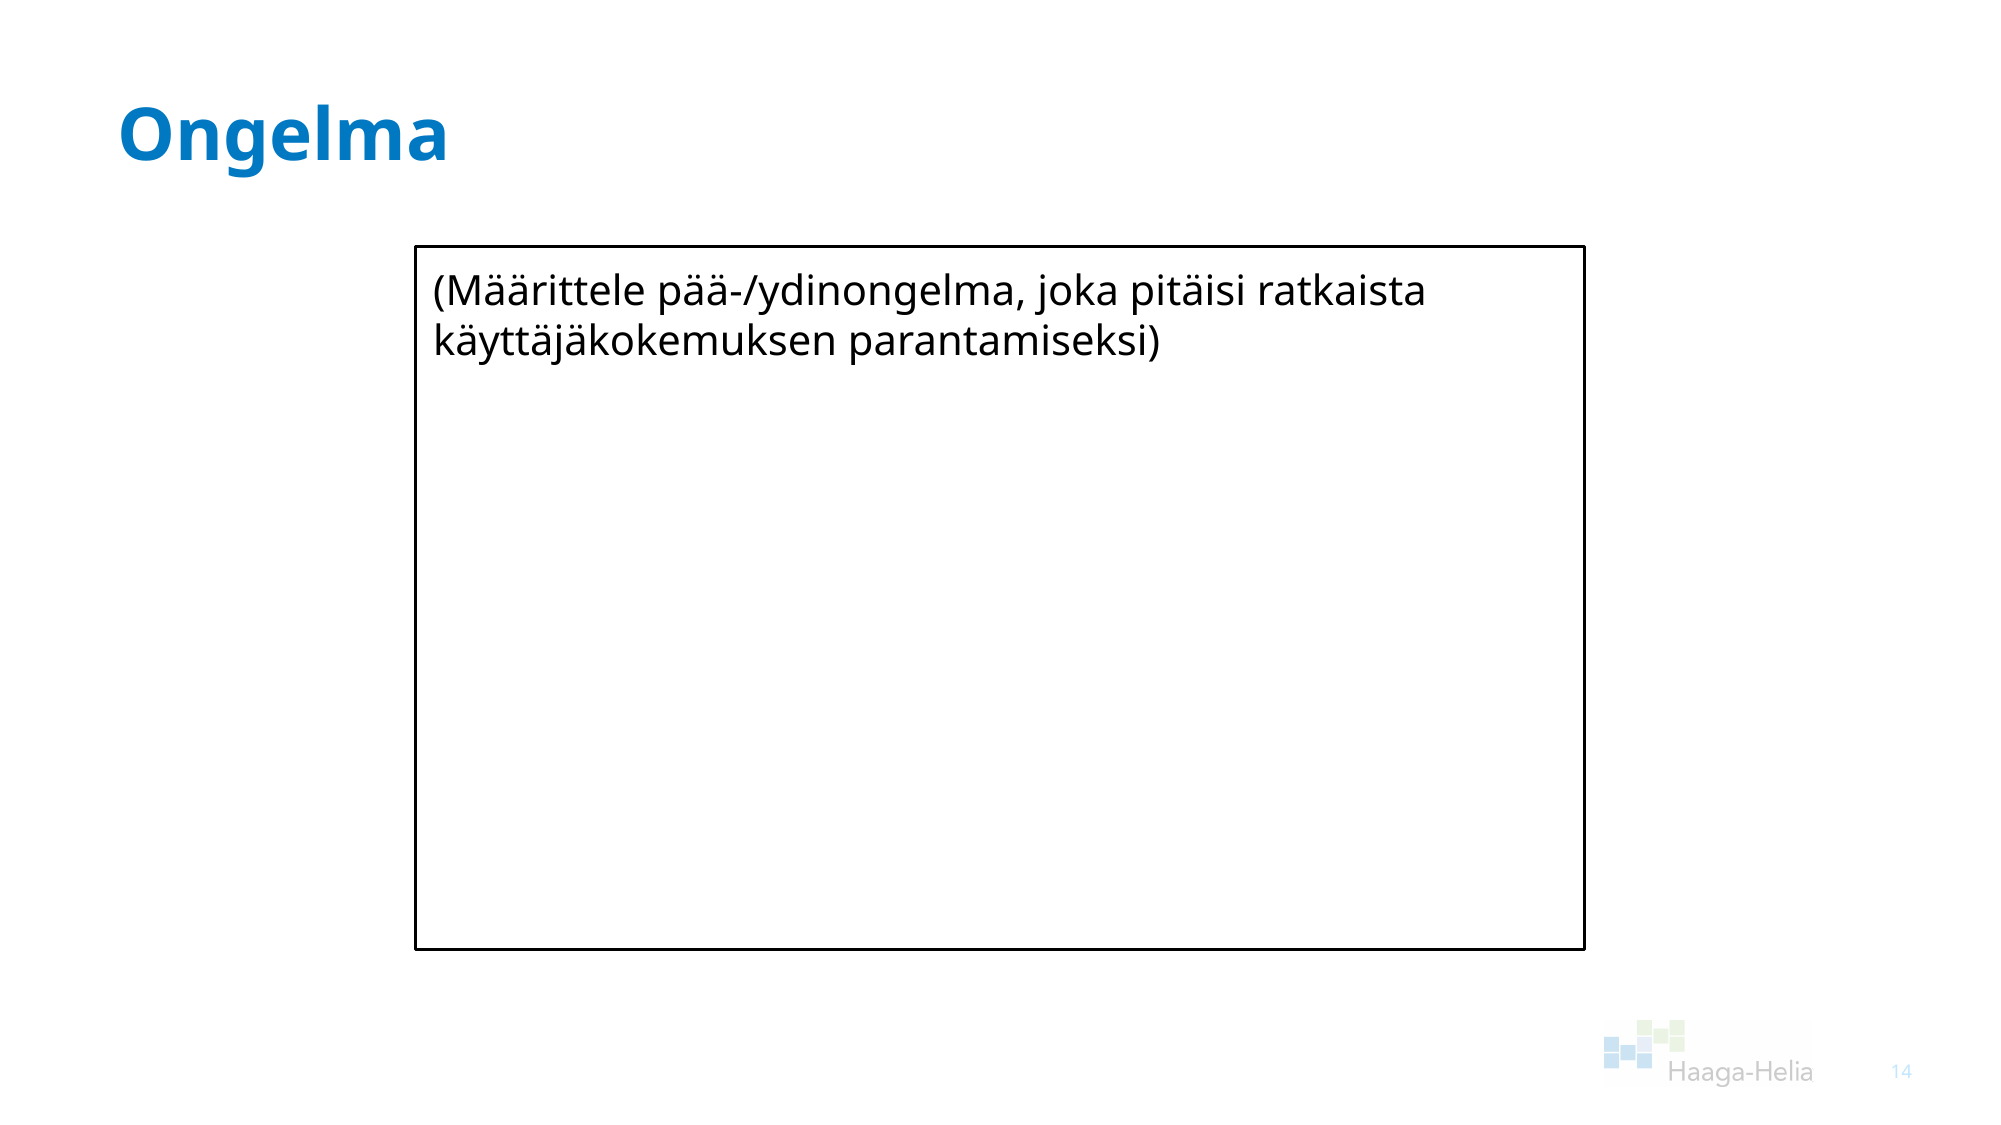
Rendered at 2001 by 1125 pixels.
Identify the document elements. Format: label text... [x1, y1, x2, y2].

list Ongelma [102, 90, 1916, 161]
slide_number 14 [1813, 1043, 1927, 1103]
picture [1604, 1020, 1812, 1087]
list (Määrittele pää-/ydinongelma, joka pitäisi ratkaista käyttäjäkokemuksen parantamiseksi) [415, 246, 1585, 950]
